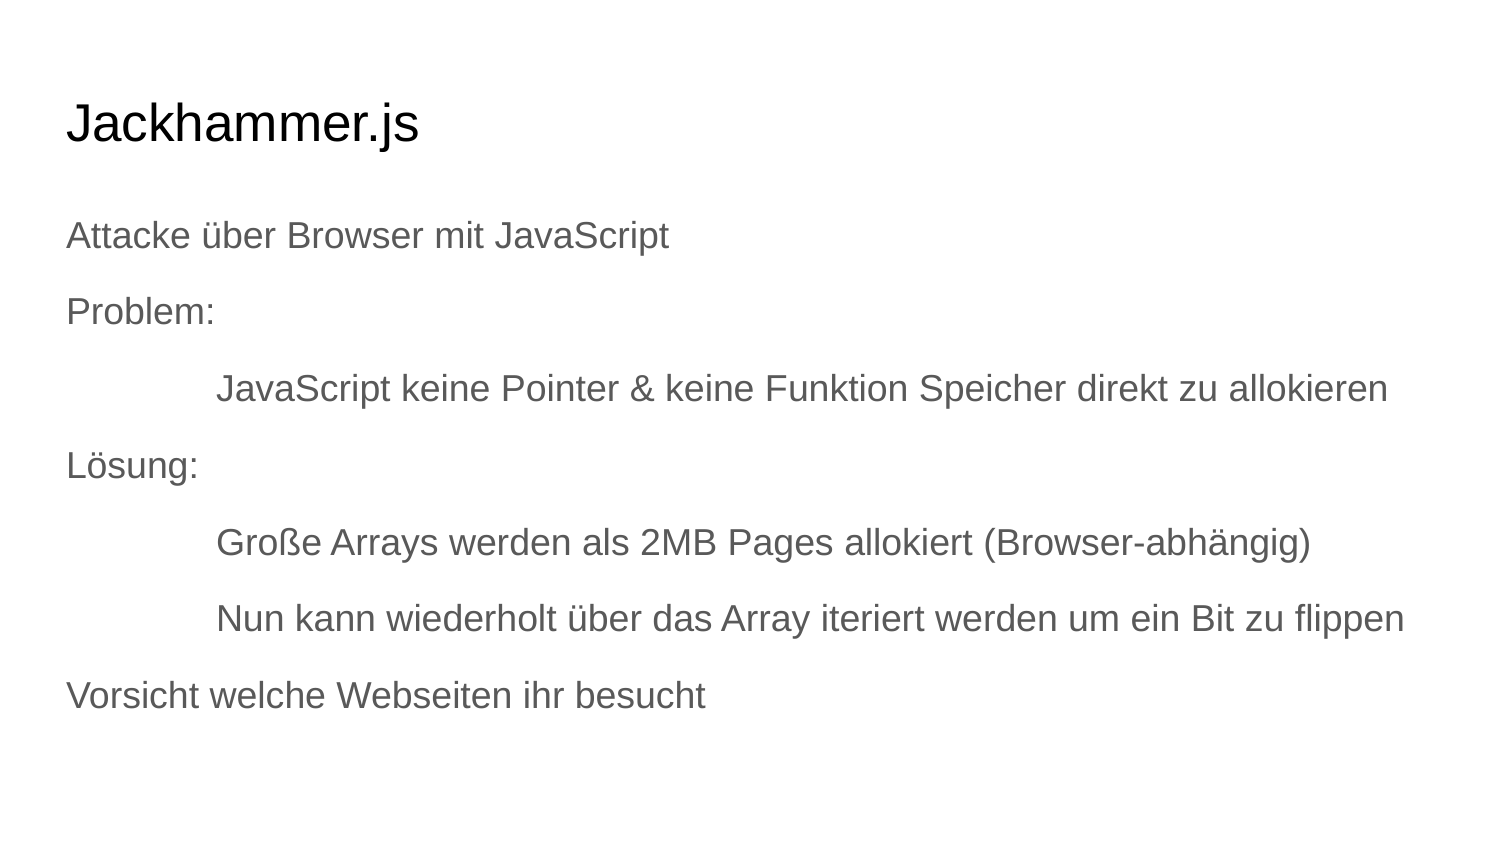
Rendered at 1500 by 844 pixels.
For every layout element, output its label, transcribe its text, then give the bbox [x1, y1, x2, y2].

title Jackhammer.js [51, 72, 1449, 167]
list Attacke über Browser mit JavaScript Problem: JavaScript keine Pointer & keine Funktion Speicher direkt zu allokieren Lösung: Große Arrays werden als 2MB Pages allokiert (Browser-abhängig) Nun kann wiederholt über das Array iteriert werden um ein Bit zu flippen Vorsicht welche Webseiten ihr besucht [51, 189, 1449, 750]
